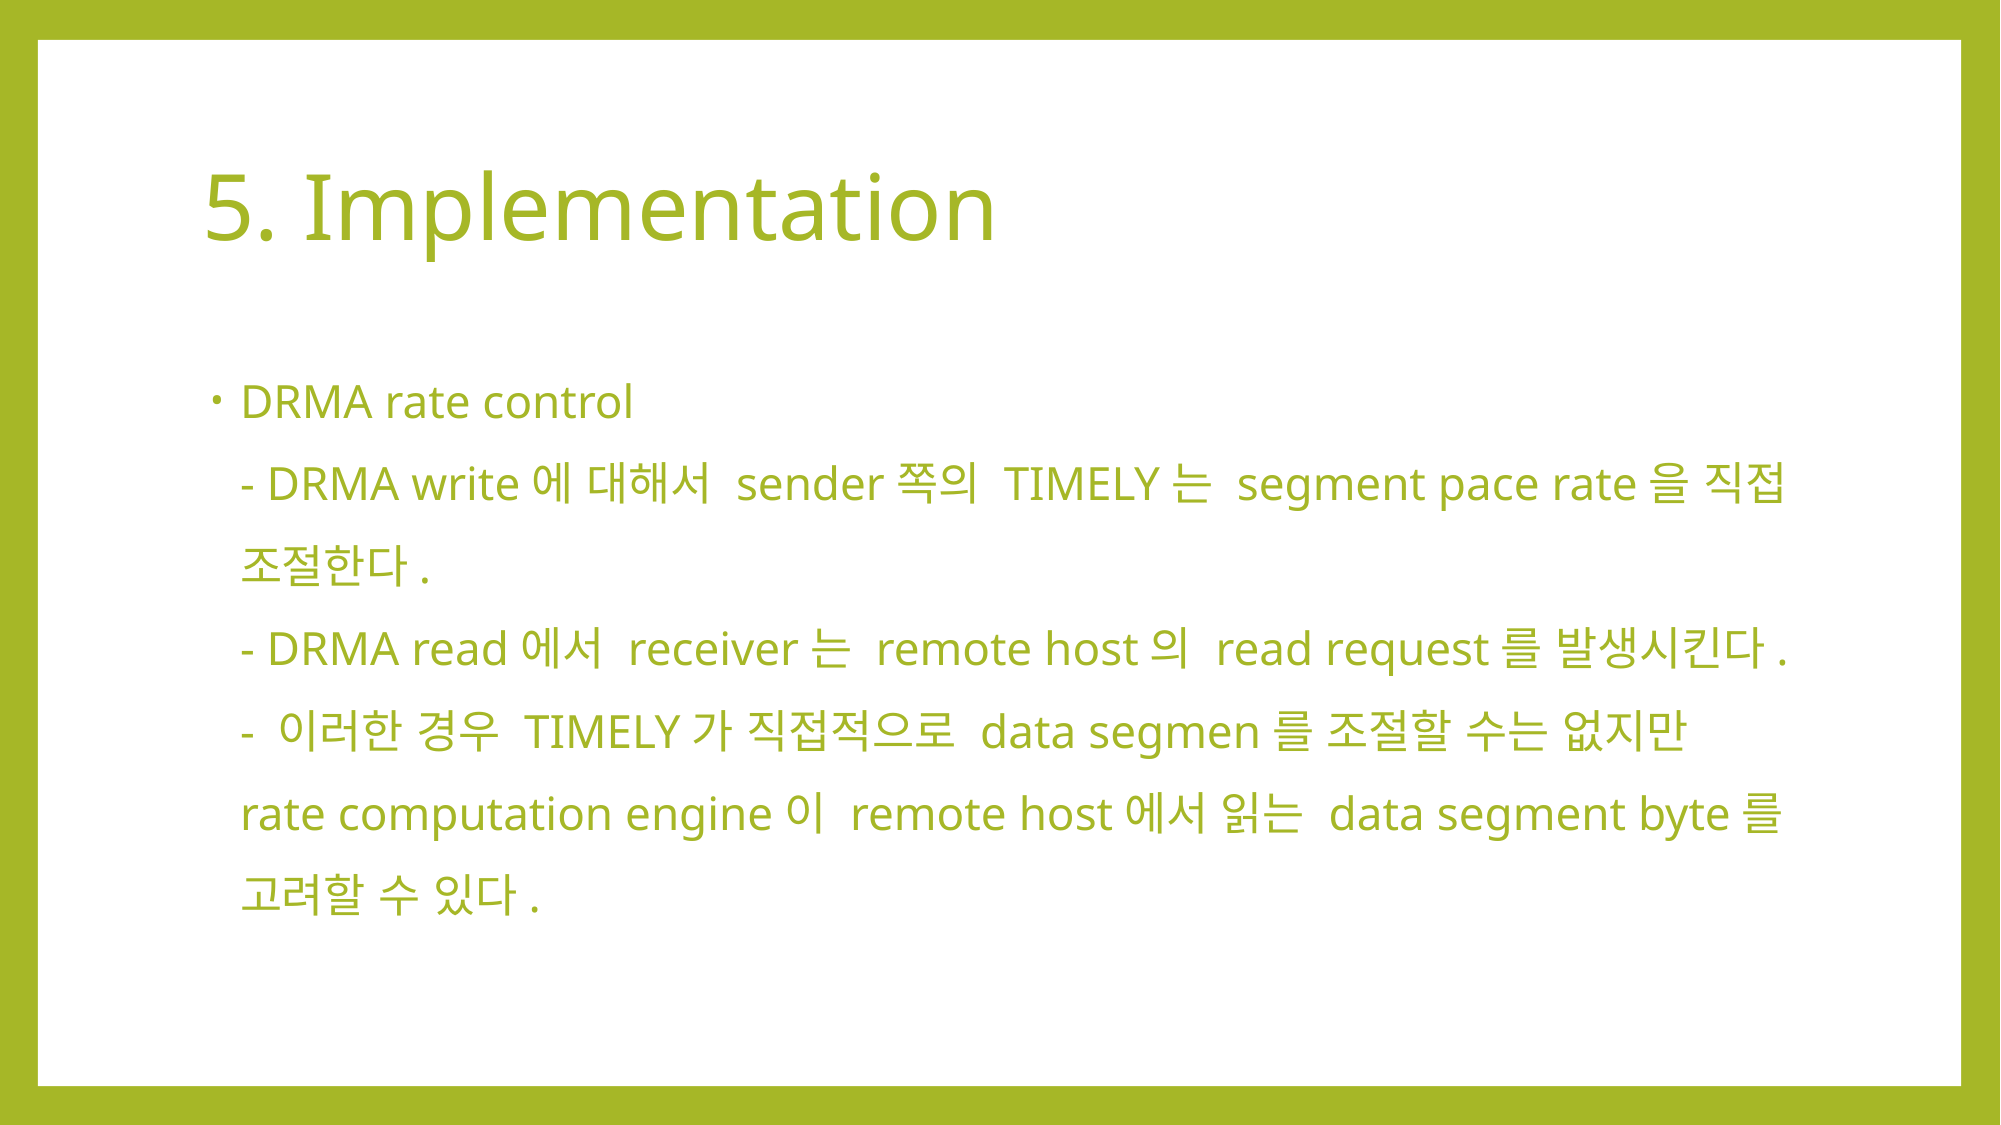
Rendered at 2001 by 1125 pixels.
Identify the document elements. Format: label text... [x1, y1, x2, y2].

title 5. Implementation [187, 99, 1808, 323]
list DRMA rate control - DRMA write에 대해서 sender쪽의 TIMELY는 segment pace rate을 직접 조절한다. - DRMA read에서 receiver는 remote host의 read request를 발생시킨다. - 이러한 경우 TIMELY가 직접적으로 data segmen를 조절할 수는 없지만 rate computation engine이 remote host에서 읽는 data segment byte를 고려할 수 있다. [187, 337, 1808, 1000]
